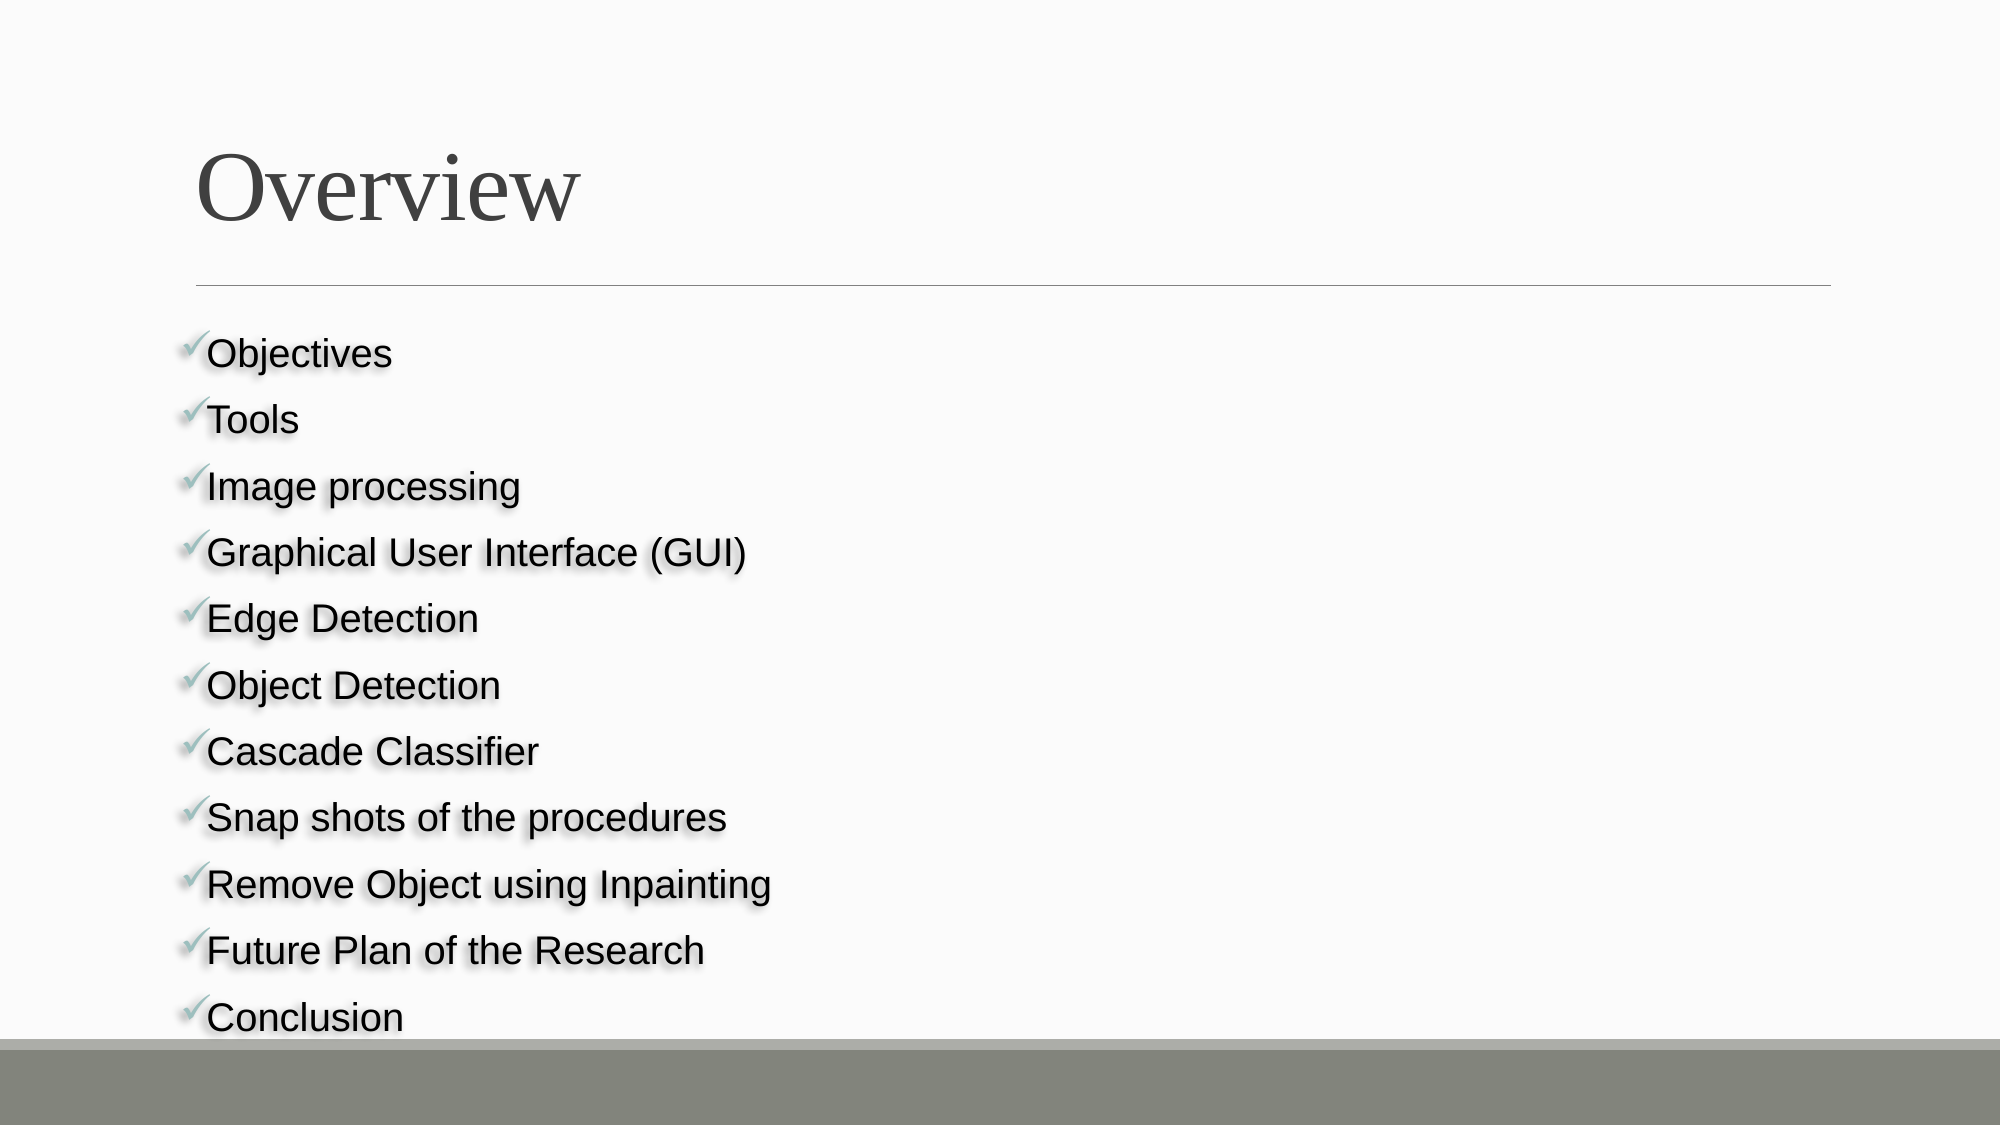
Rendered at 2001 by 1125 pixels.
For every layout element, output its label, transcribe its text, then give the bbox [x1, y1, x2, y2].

title Overview [180, 47, 1800, 249]
list Objectives Tools Image processing Graphical User Interface (GUI) Edge Detection Object Detection Cascade Classifier Snap shots of the procedures Remove Object using Inpainting Future Plan of the Research Conclusion [180, 325, 1522, 1056]
